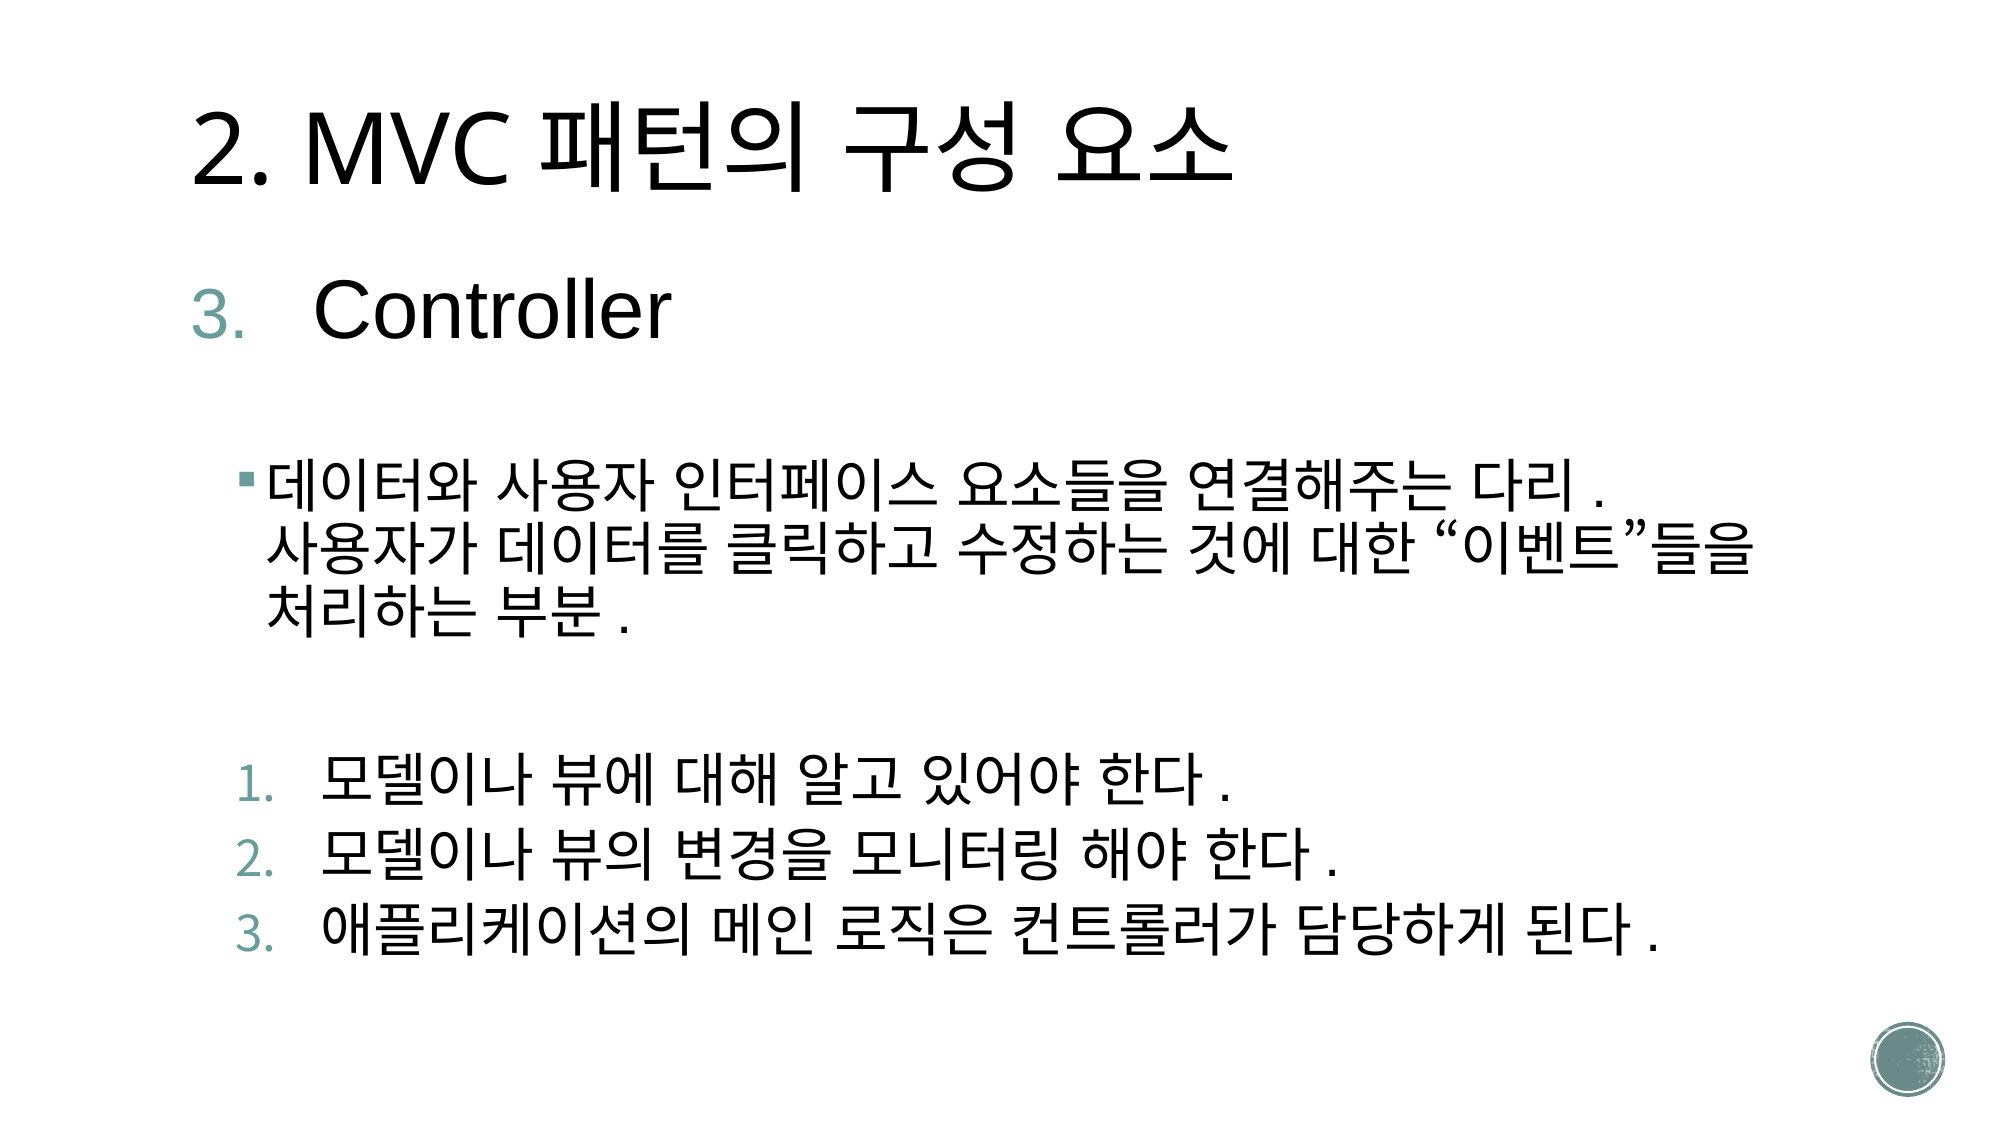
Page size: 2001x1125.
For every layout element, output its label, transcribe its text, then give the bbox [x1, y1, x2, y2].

list Controller 데이터와 사용자 인터페이스 요소들을 연결해주는 다리. 사용자가 데이터를 클릭하고 수정하는 것에 대한 “이벤트”들을 처리하는 부분. 모델이나 뷰에 대해 알고 있어야 한다. 모델이나 뷰의 변경을 모니터링 해야 한다. 애플리케이션의 메인 로직은 컨트롤러가 담당하게 된다. [175, 259, 1821, 1020]
title 2. MVC패턴의 구성 요소 [175, 52, 1378, 253]
